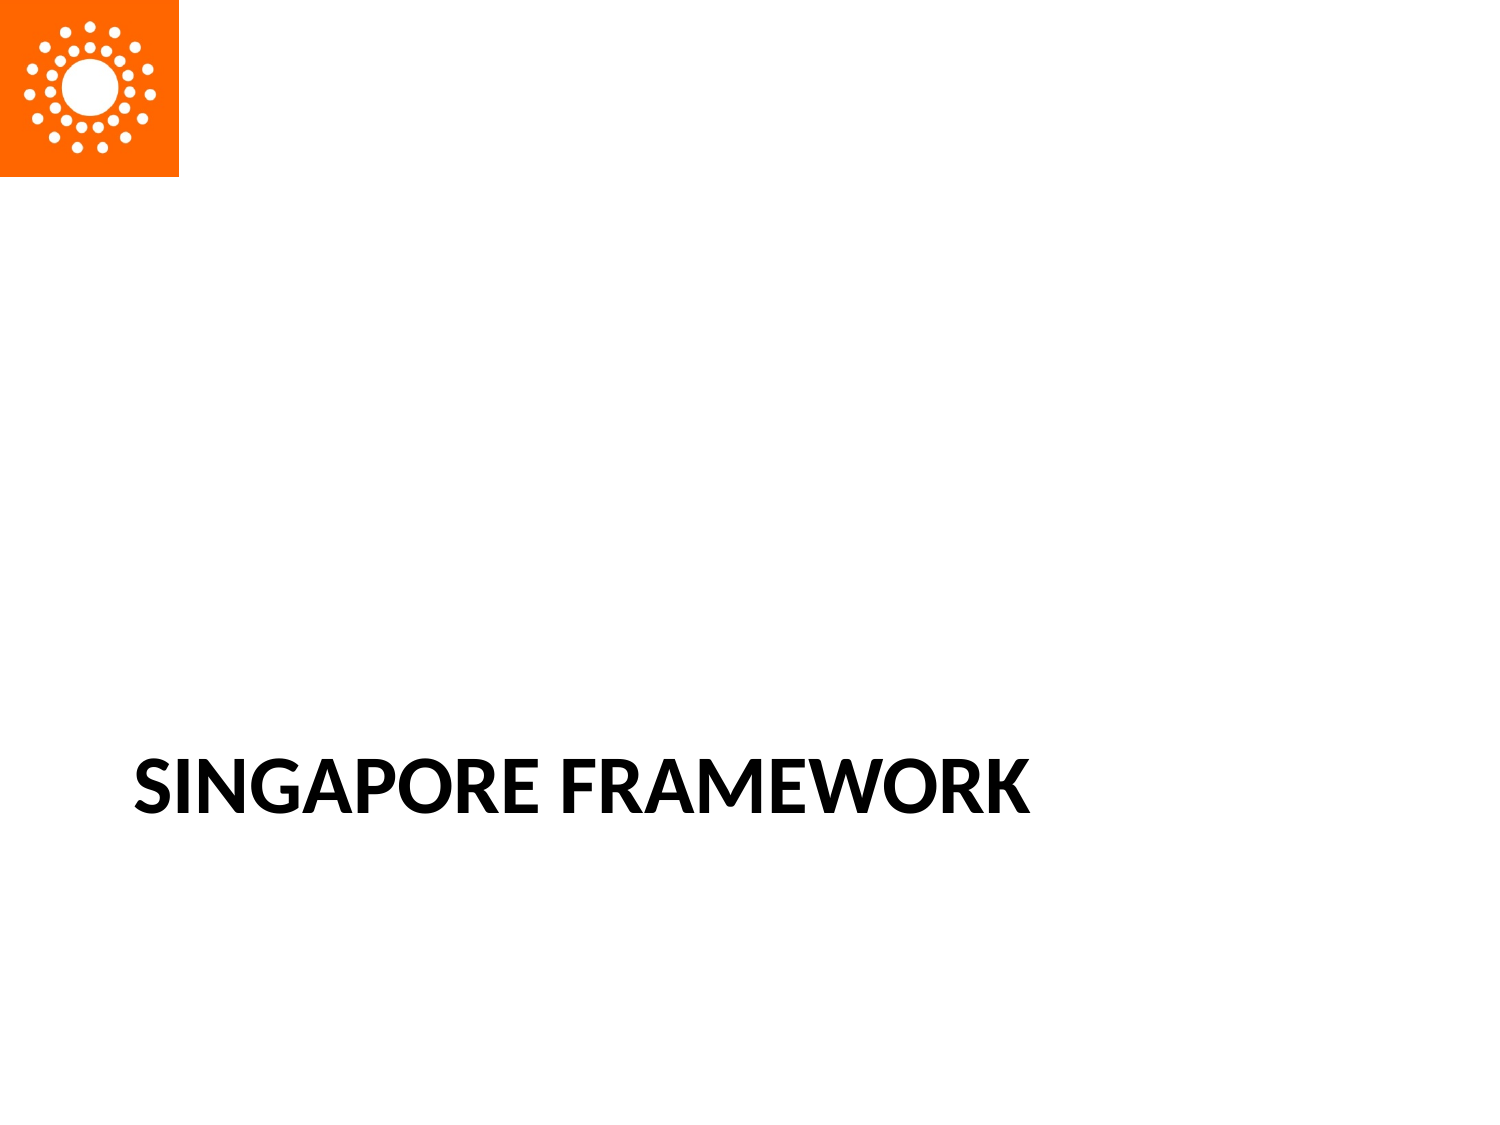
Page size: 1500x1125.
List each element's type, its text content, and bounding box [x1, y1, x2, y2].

picture [0, 0, 179, 177]
title Singapore framework [118, 722, 1394, 947]
